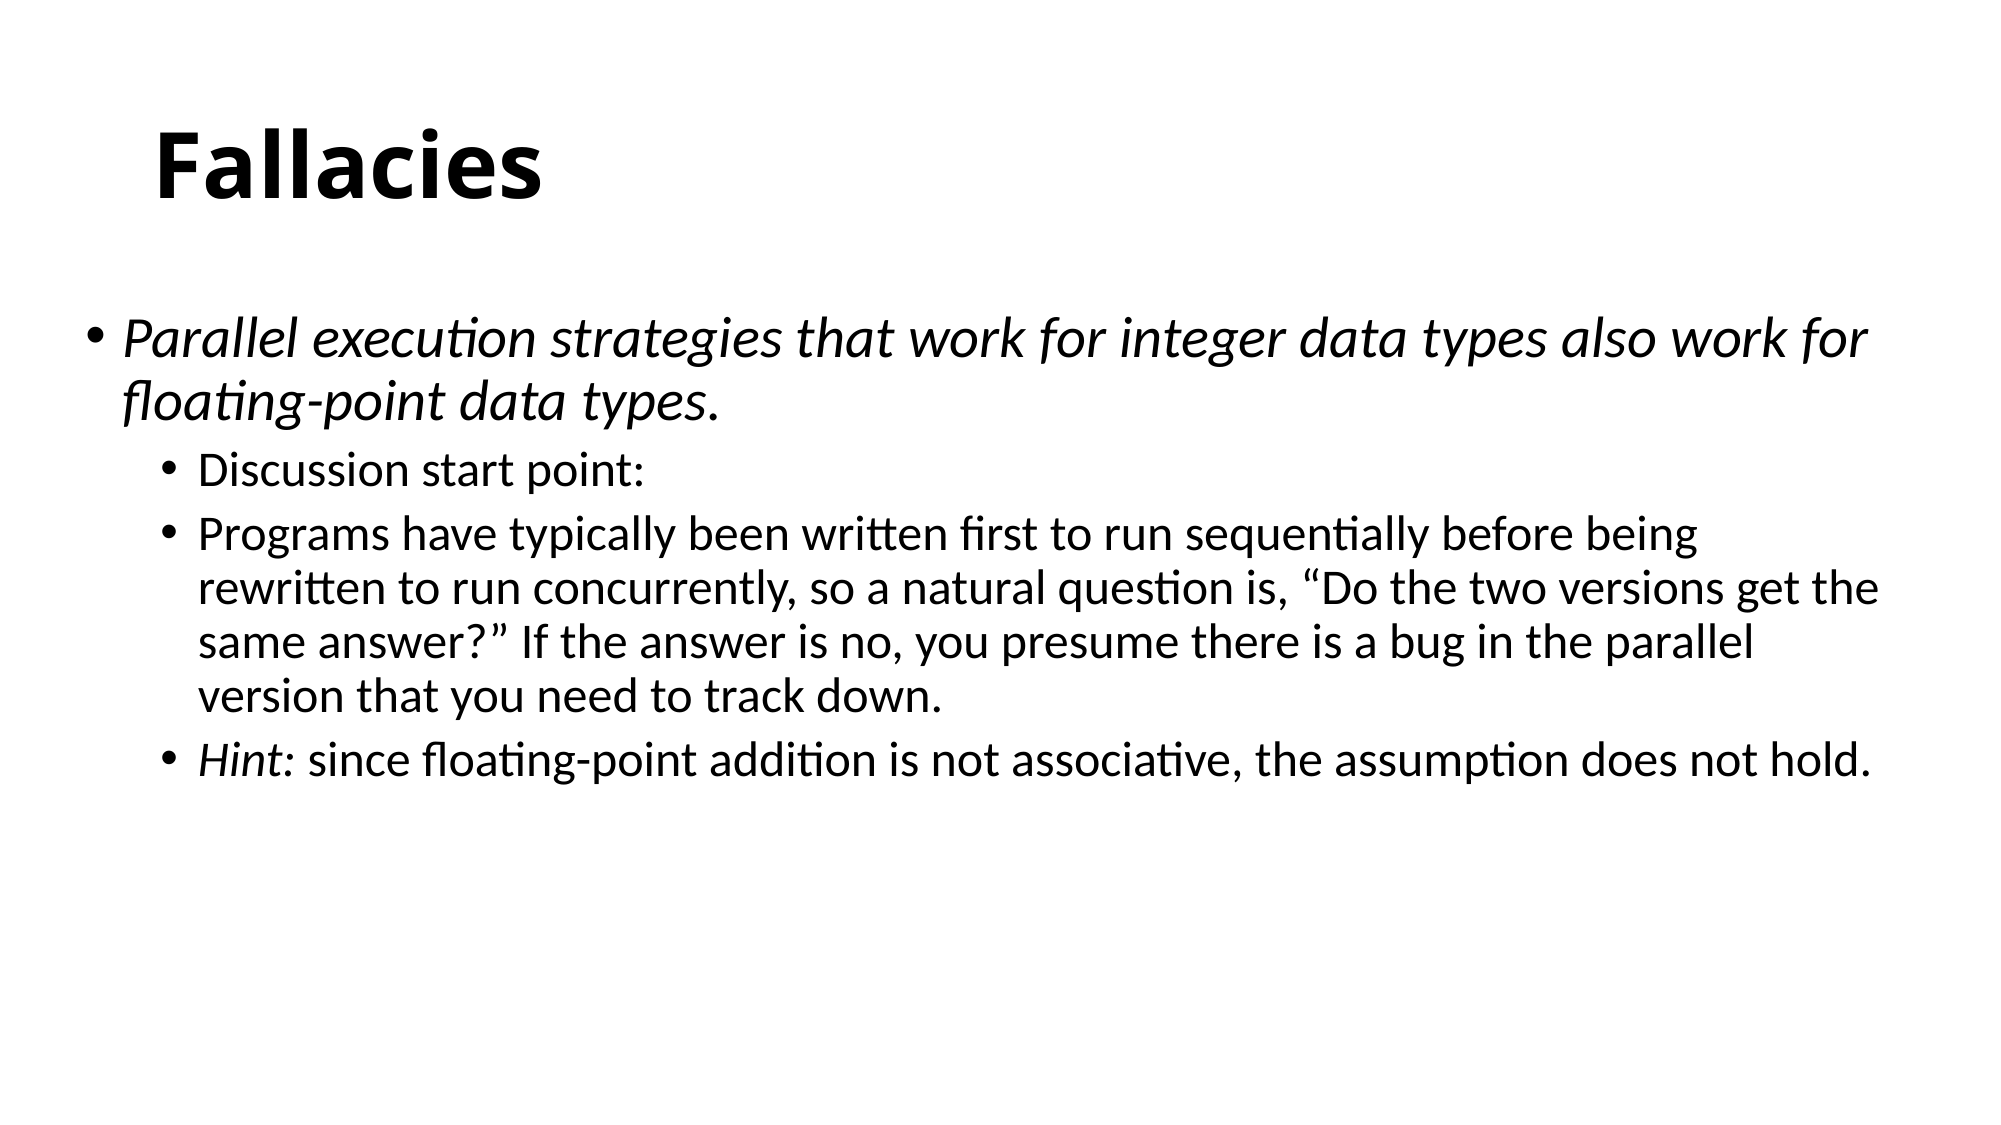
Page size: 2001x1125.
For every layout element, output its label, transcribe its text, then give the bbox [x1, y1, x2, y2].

title Fallacies [137, 59, 1863, 278]
list Parallel execution strategies that work for integer data types also work for floating-point data types. Discussion start point: Programs have typically been written first to run sequentially before being rewritten to run concurrently, so a natural question is, “Do the two versions get the same answer?” If the answer is no, you presume there is a bug in the parallel version that you need to track down. Hint: since floating-point addition is not associative, the assumption does not hold. [70, 299, 1907, 1014]
